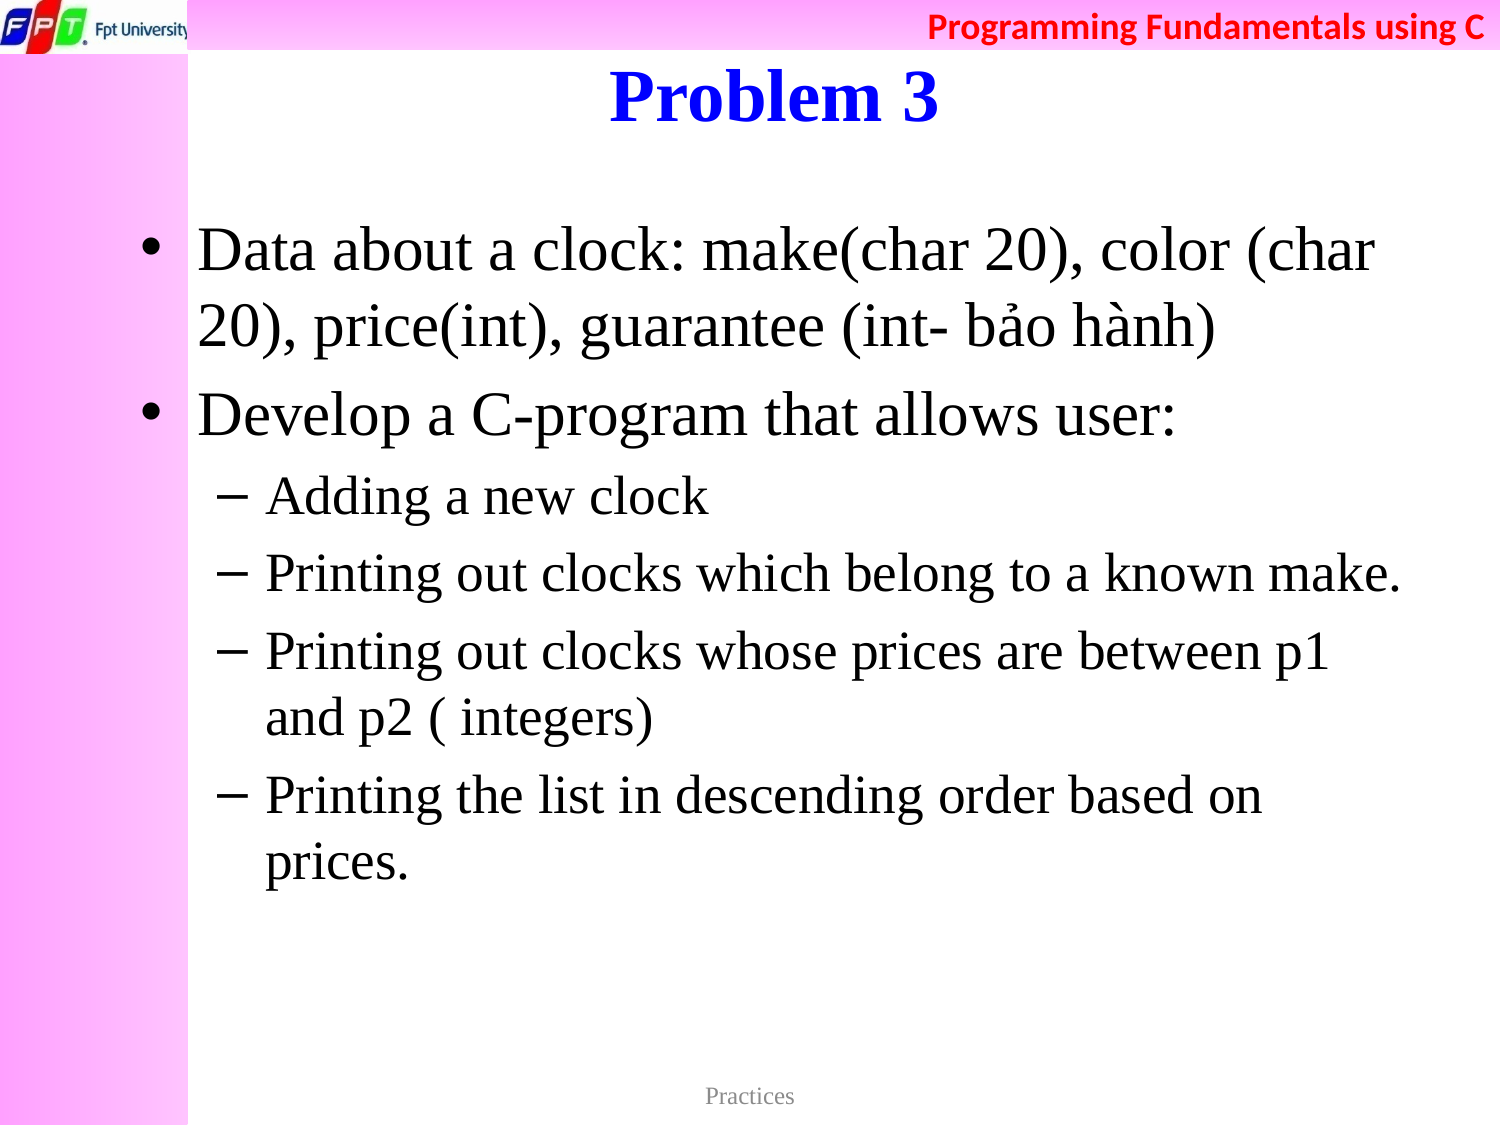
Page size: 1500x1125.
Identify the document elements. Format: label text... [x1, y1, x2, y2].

picture [0, 0, 188, 54]
footer Practices [512, 1074, 988, 1116]
title Problem 3 [125, 45, 1425, 138]
list Data about a clock: make(char 20), color (char 20), price(int), guarantee (int- bảo hành) Develop a C-program that allows user: Adding a new clock Printing out clocks which belong to a known make. Printing out clocks whose prices are between p1 and p2 ( integers) Printing the list in descending order based on prices. [125, 200, 1425, 1005]
